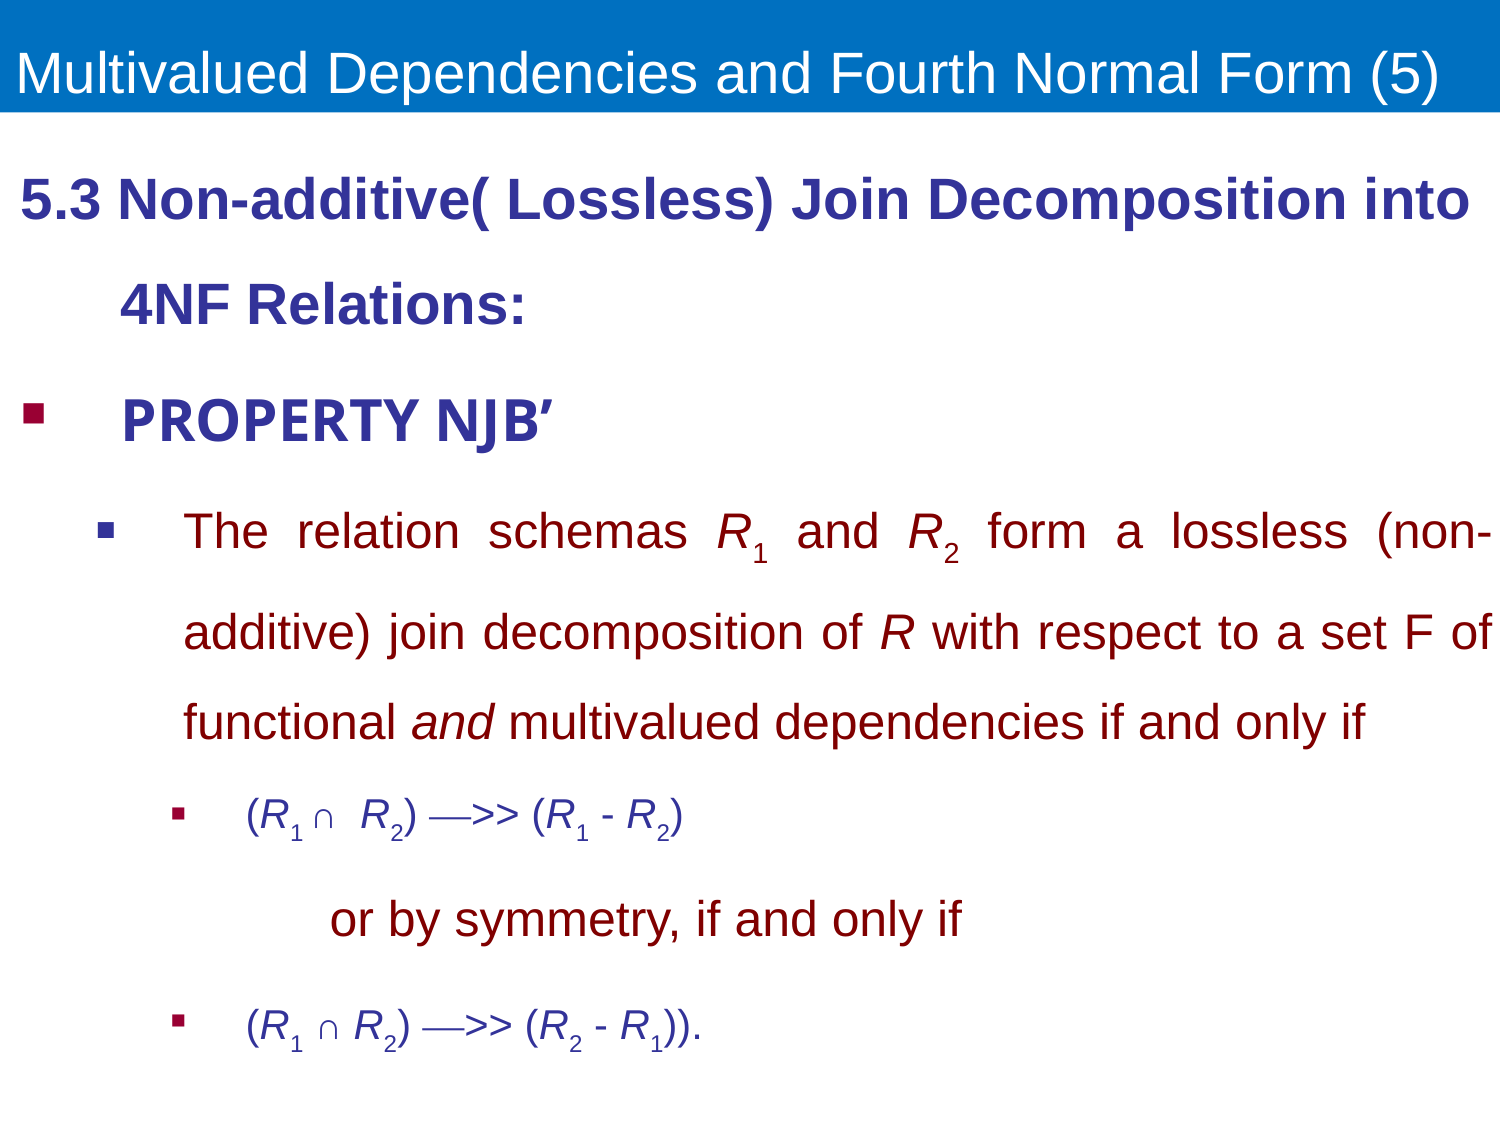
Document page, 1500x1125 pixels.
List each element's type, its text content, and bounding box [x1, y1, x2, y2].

list 5.3 Non-additive( Lossless) Join Decomposition into 4NF Relations: PROPERTY NJB’ The relation schemas R1 and R2 form a lossless (non-additive) join decomposition of R with respect to a set F of functional and multivalued dependencies if and only if (R1 ∩ R2) —>> (R1 - R2) or by symmetry, if and only if (R1 ∩ R2) —>> (R2 - R1)). [5, 119, 1494, 1120]
title Multivalued Dependencies and Fourth Normal Form (5) [0, 0, 1500, 113]
